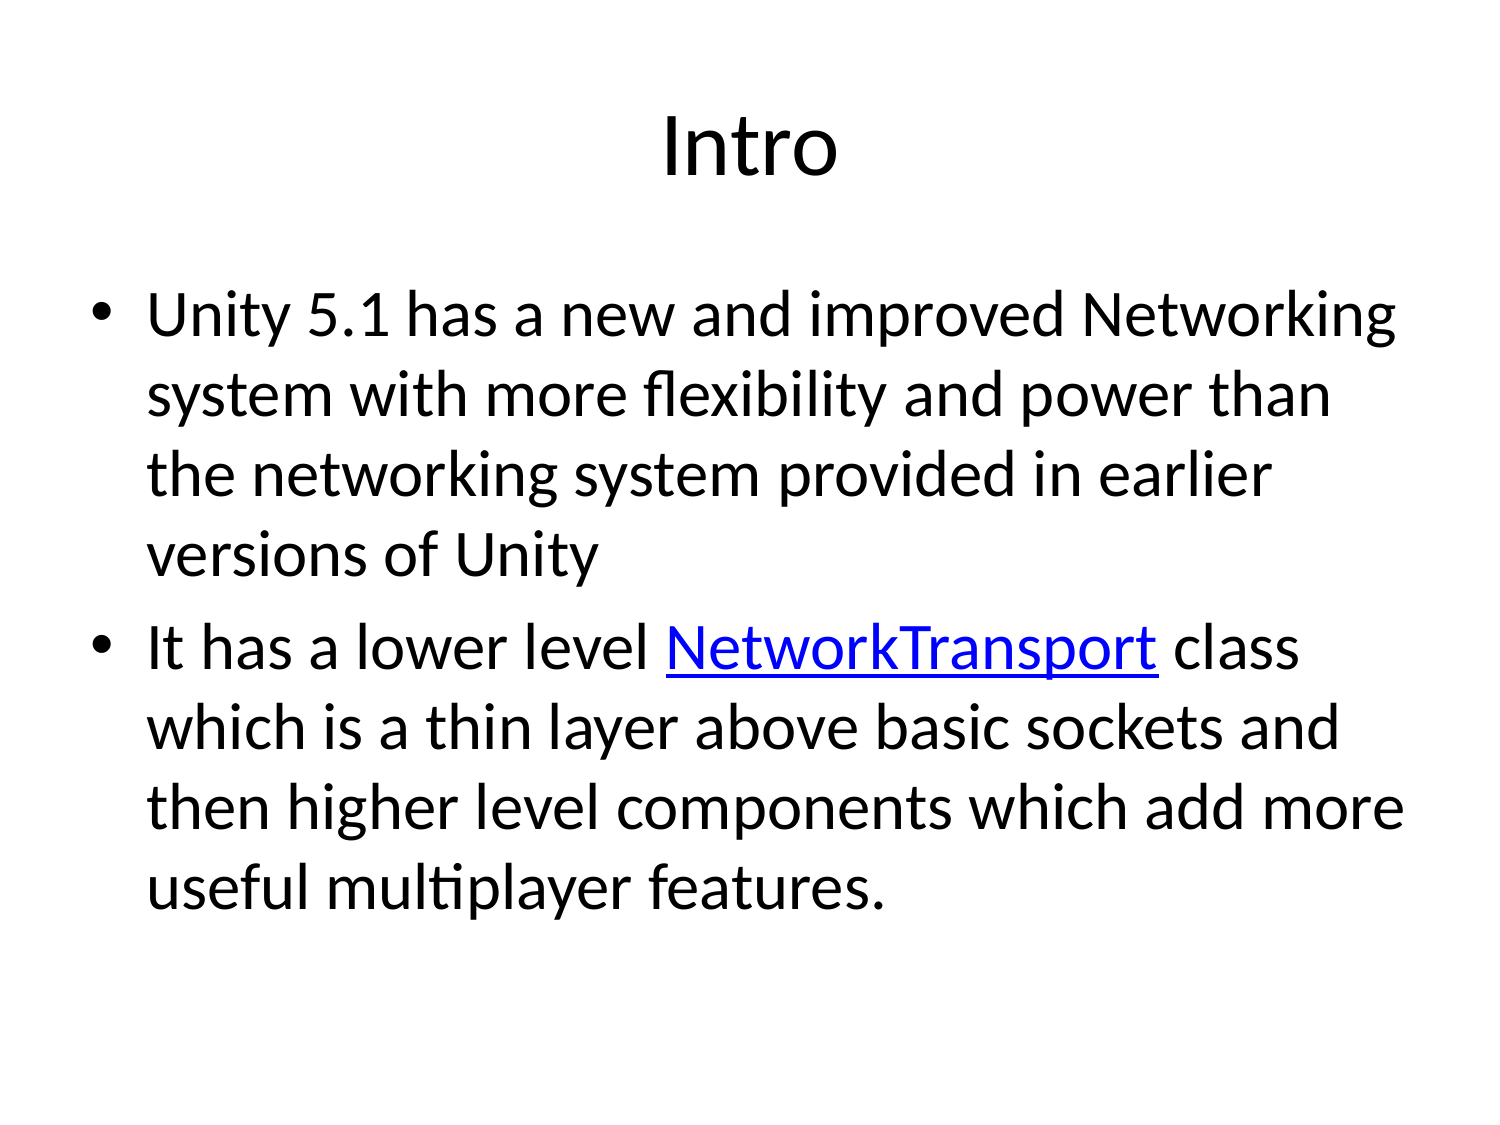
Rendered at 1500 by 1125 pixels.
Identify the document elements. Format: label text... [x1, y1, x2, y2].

list Unity 5.1 has a new and improved Networking system with more flexibility and power than the networking system provided in earlier versions of Unity It has a lower level NetworkTransport class which is a thin layer above basic sockets and then higher level components which add more useful multiplayer features. [75, 262, 1425, 1005]
title Intro [75, 45, 1425, 233]
